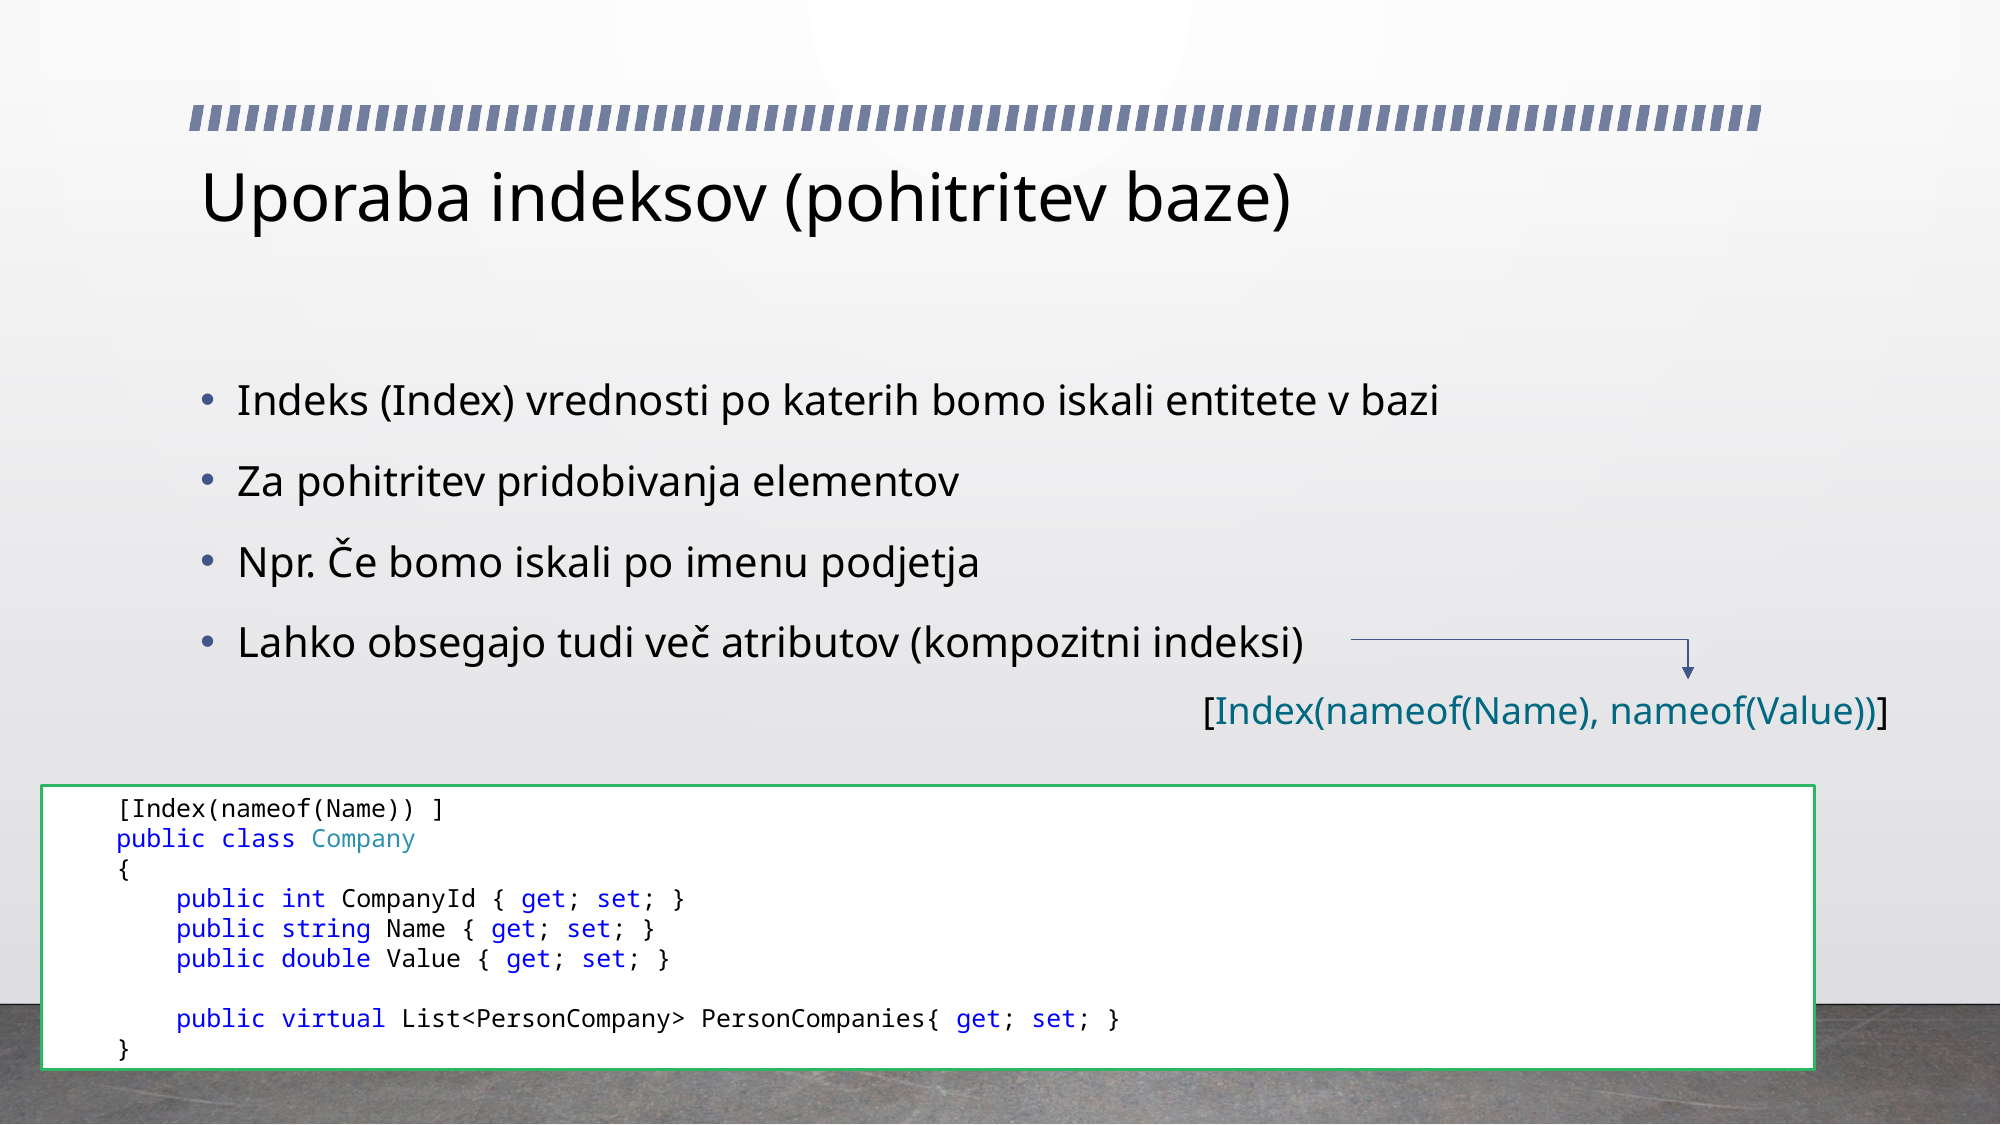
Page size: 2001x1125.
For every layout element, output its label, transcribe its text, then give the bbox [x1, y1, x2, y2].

title Uporaba indeksov (pohitritev baze) [185, 156, 1761, 329]
text_box [Index(nameof(Name)) ] public class Company { public int CompanyId { get; set; } public string Name { get; set; } public double Value { get; set; } public virtual List<PersonCompany> PersonCompanies{ get; set; } } [40, 784, 1816, 1071]
text_box [Index(nameof(Name), nameof(Value))] [1187, 679, 2000, 785]
picture [0, 1004, 2000, 1124]
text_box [1351, 639, 1689, 680]
list Indeks (Index) vrednosti po katerih bomo iskali entitete v bazi Za pohitritev pridobivanja elementov Npr. Če bomo iskali po imenu podjetja Lahko obsegajo tudi več atributov (kompozitni indeksi) [185, 356, 1761, 784]
